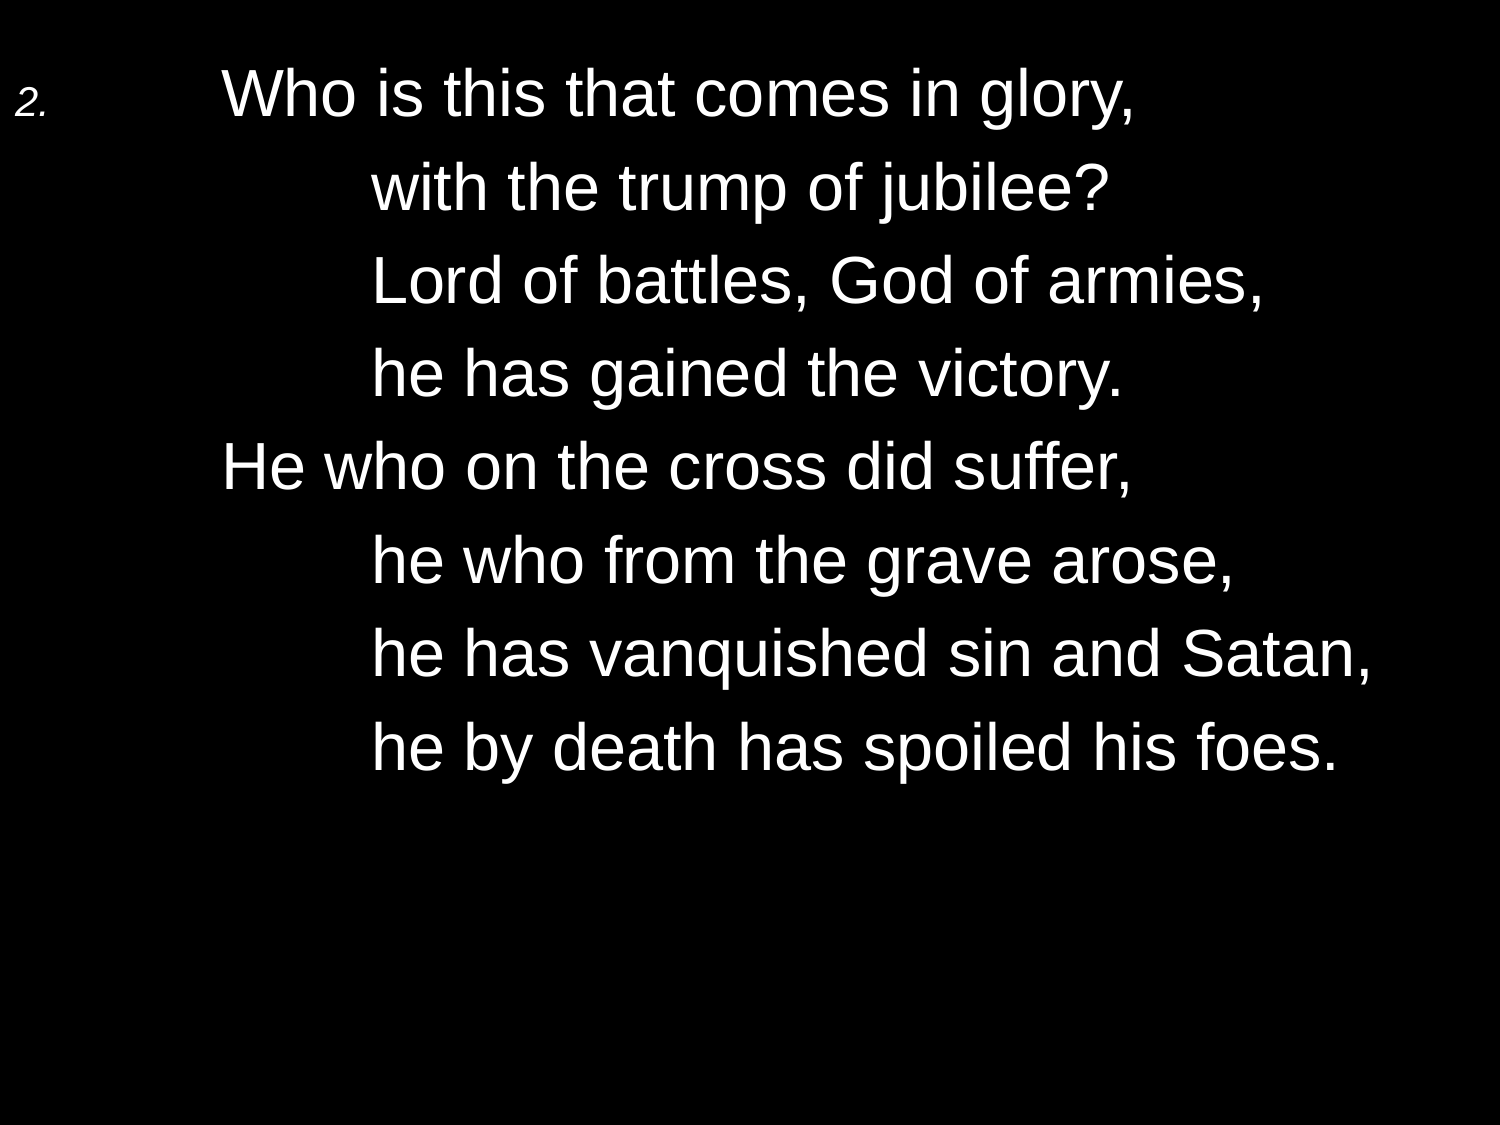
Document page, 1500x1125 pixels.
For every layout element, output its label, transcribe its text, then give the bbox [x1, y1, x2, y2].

list 2. Who is this that comes in glory, with the trump of jubilee? Lord of battles, God of armies, he has gained the victory. He who on the cross did suffer, he who from the grave arose, he has vanquished sin and Satan, he by death has spoiled his foes. [0, 42, 1500, 1047]
